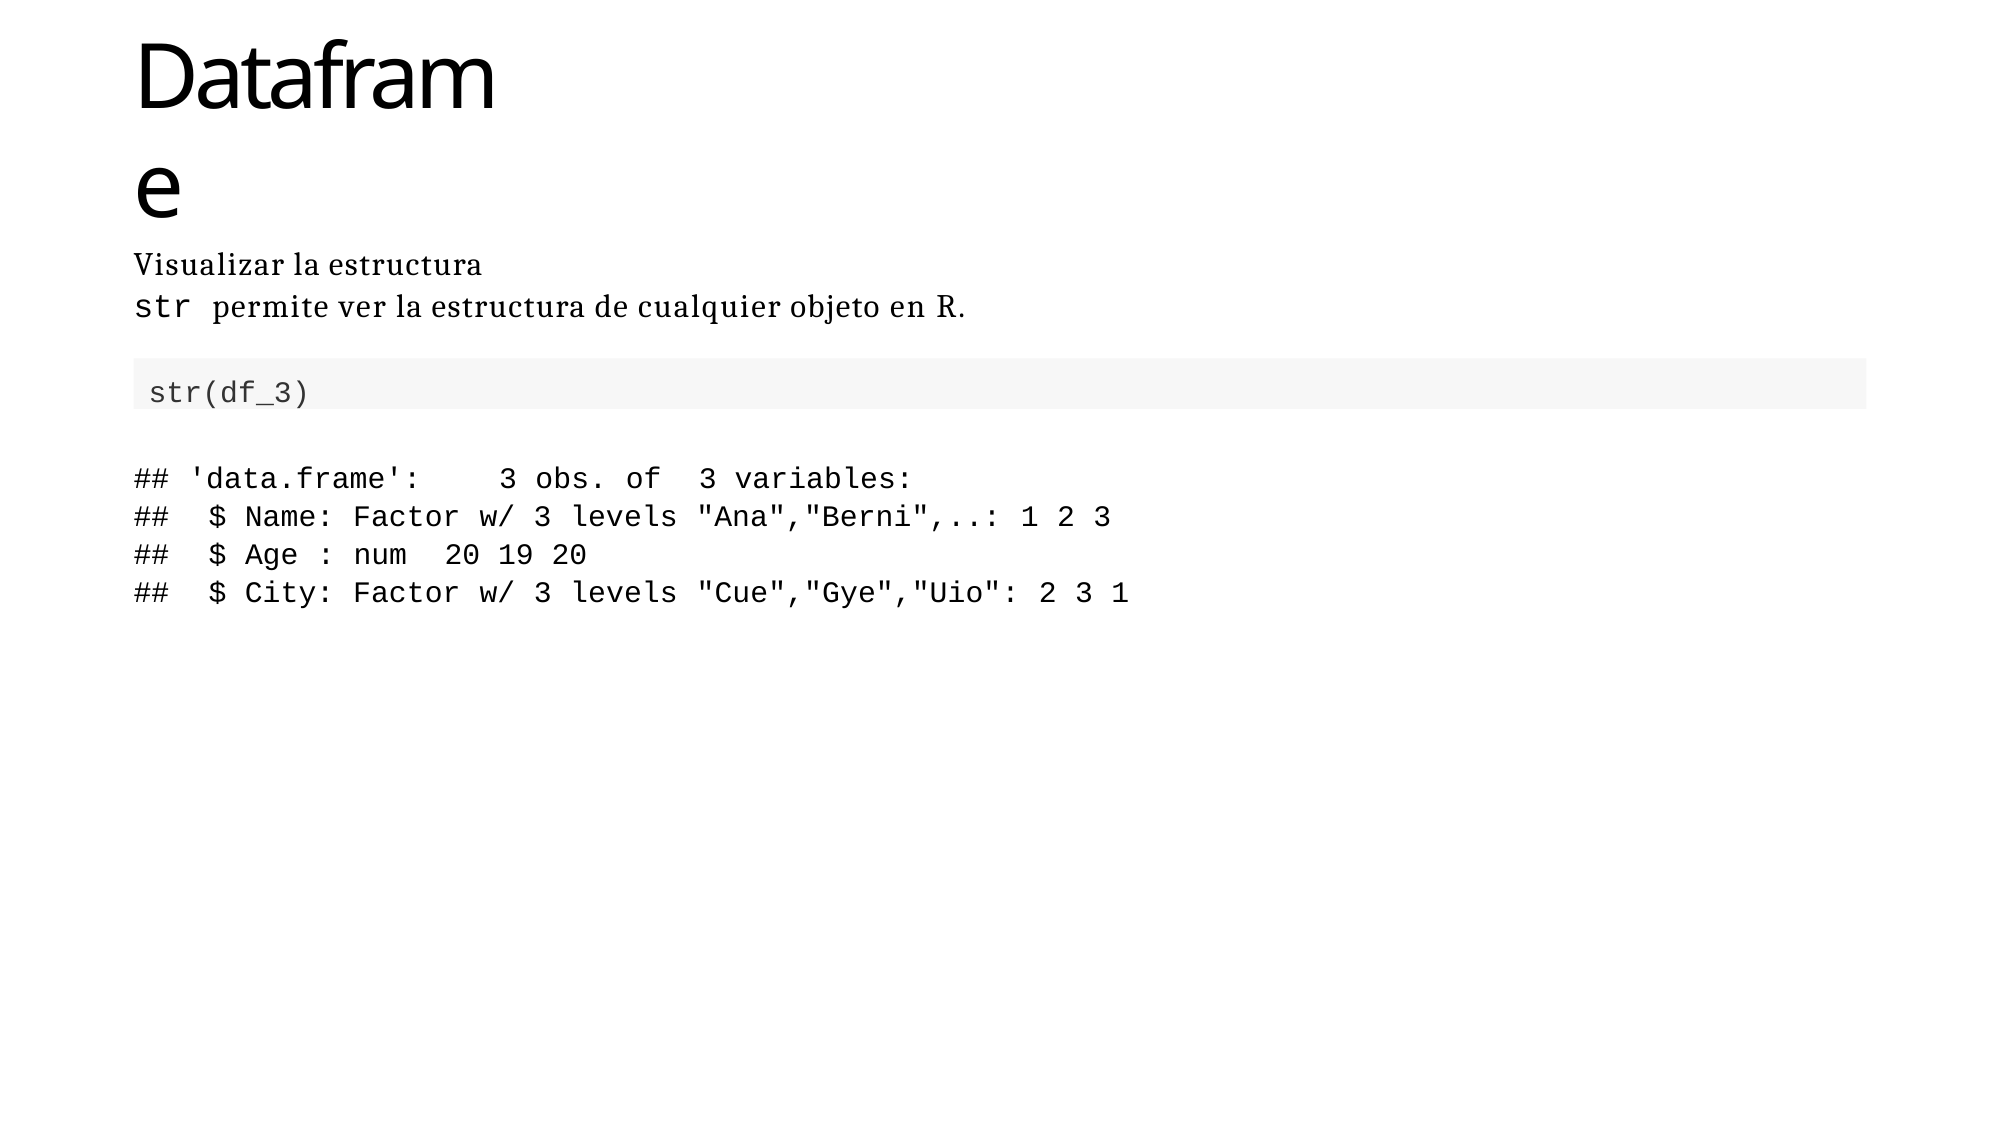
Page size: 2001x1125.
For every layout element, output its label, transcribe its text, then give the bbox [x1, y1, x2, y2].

text_box Visualizar la estructura str permite ver la estructura de cualquier objeto en R. [131, 240, 998, 324]
text_box str(df_3) [133, 358, 1867, 409]
text_box Dataframe [131, 15, 539, 236]
text_box ## 'data.frame': 3 obs. of 3 variables: ## $ Name: Factor w/ 3 levels "Ana","Berni",..: 1 2 3 ## $ Age : num 20 19 20 ## $ City: Factor w/ 3 levels "Cue","Gye","Uio": 2 3 1 [131, 454, 1135, 609]
